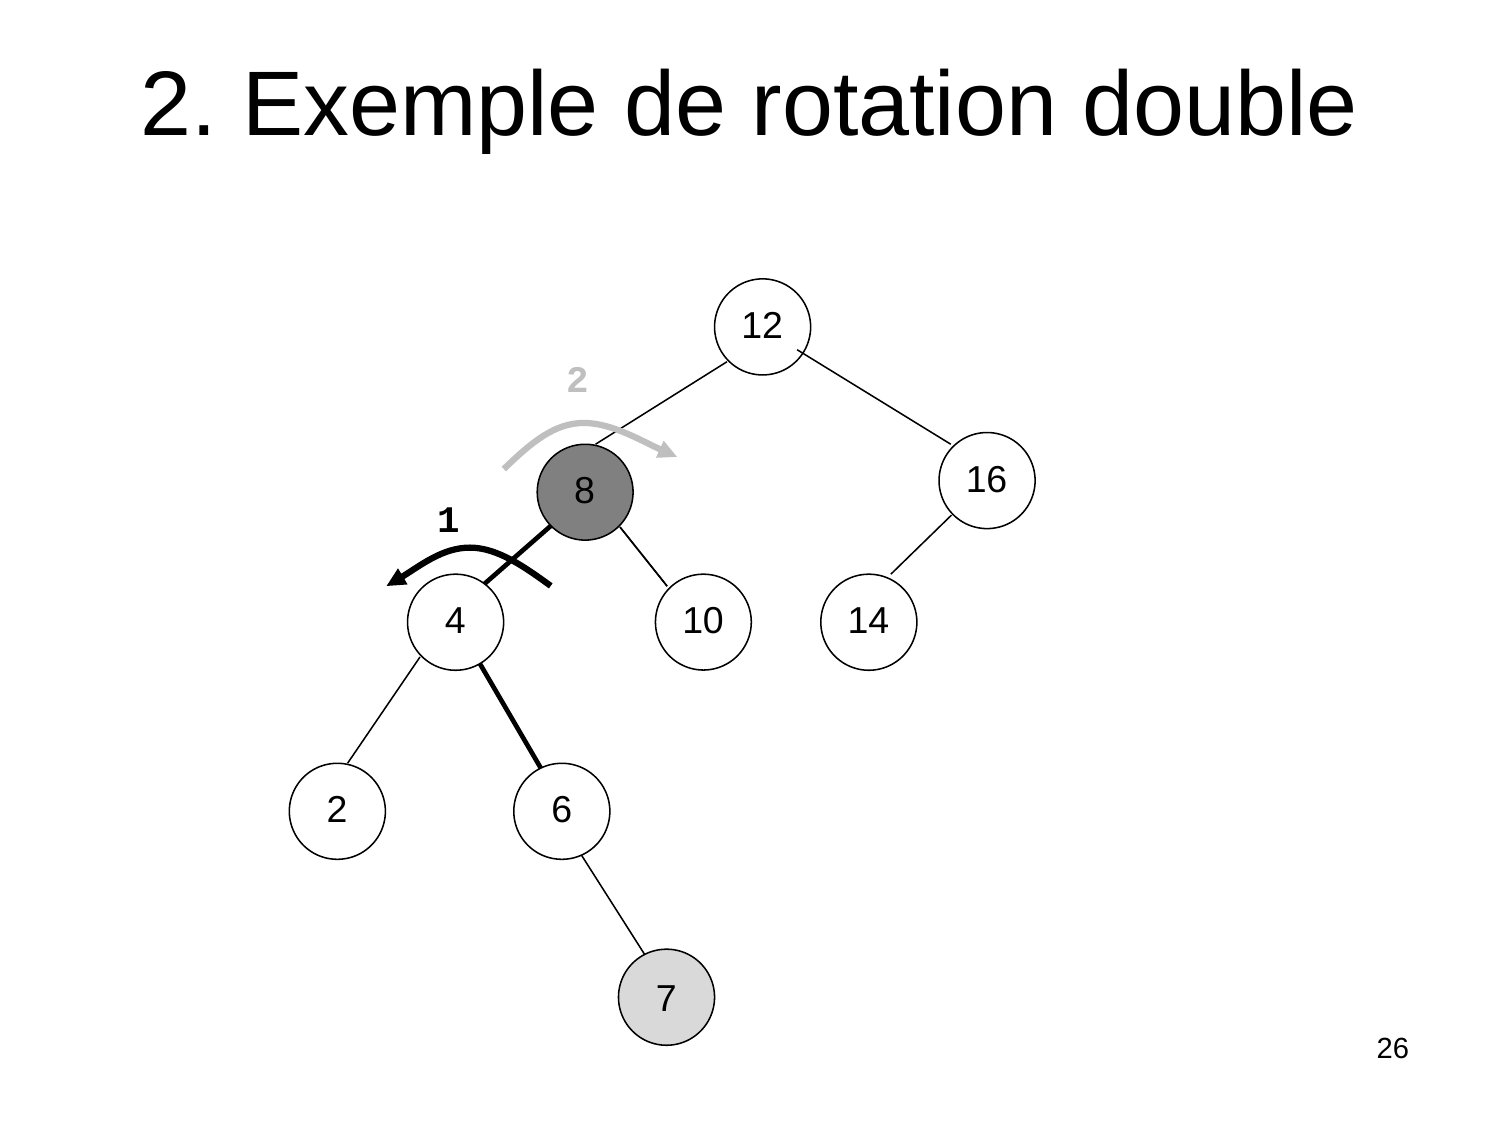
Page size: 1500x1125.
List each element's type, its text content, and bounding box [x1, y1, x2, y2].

text_box 1 [422, 492, 475, 549]
text_box [714, 278, 811, 375]
text_box [289, 763, 386, 860]
text_box 2 [326, 789, 348, 832]
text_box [536, 443, 633, 540]
title 2. Exemple de rotation double [0, 2, 1500, 207]
text_box [386, 547, 551, 586]
text_box 16 [965, 458, 1008, 501]
text_box [513, 763, 610, 860]
text_box 2 [551, 351, 604, 409]
text_box 6 [551, 789, 573, 832]
text_box [820, 574, 917, 671]
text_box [655, 573, 752, 670]
text_box 4 [444, 600, 466, 643]
text_box [503, 422, 677, 470]
slide_number 26 [1074, 1024, 1425, 1103]
text_box 12 [741, 304, 784, 347]
text_box [618, 949, 715, 1046]
text_box [407, 586, 504, 671]
text_box 7 [655, 978, 677, 1021]
text_box [939, 432, 1036, 529]
text_box 14 [847, 600, 890, 643]
